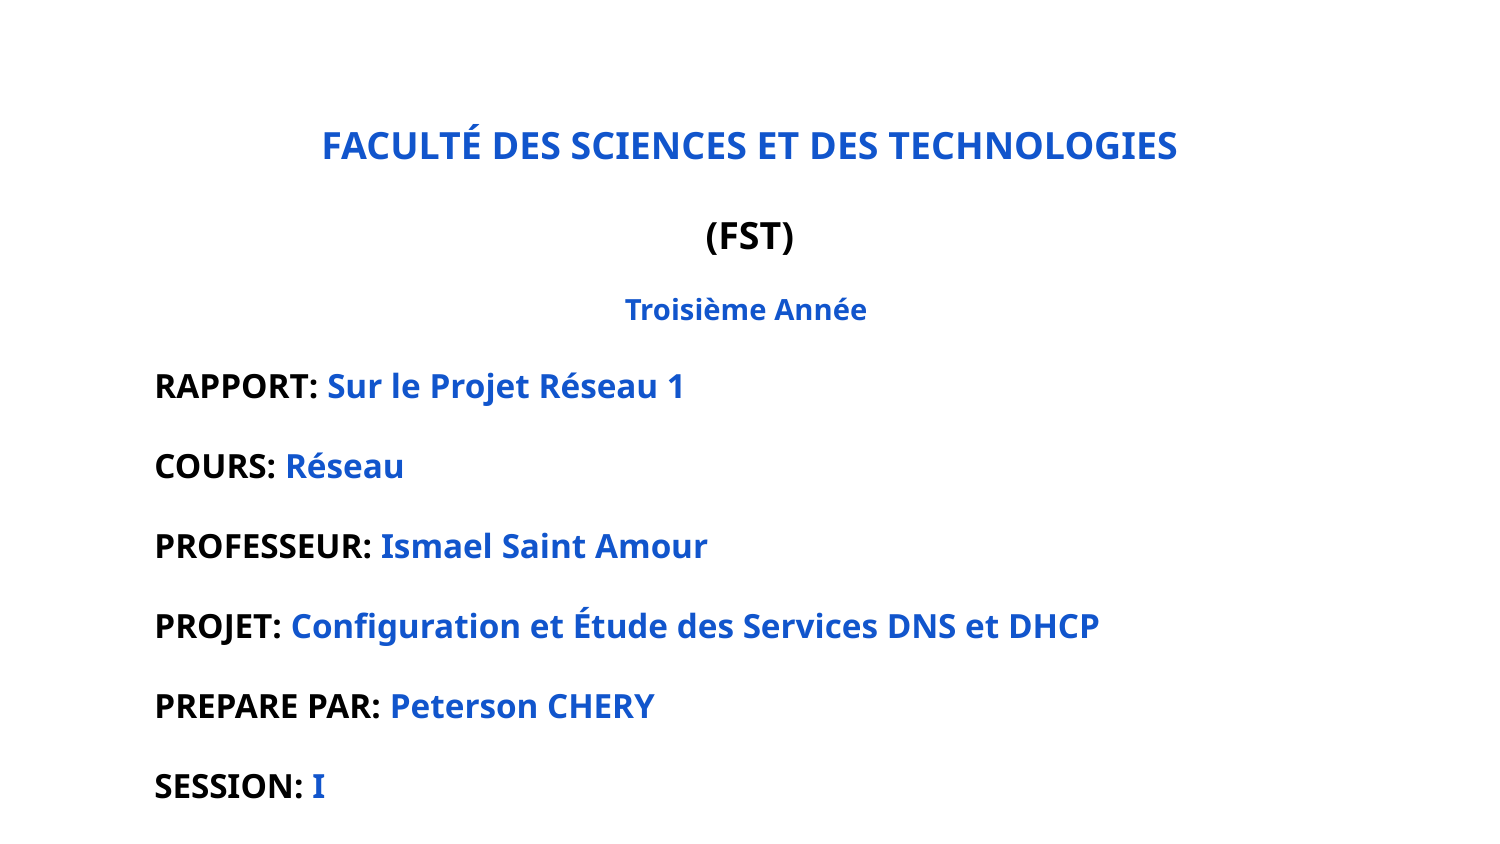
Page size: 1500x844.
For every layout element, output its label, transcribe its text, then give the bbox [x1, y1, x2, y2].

text_box FACULTÉ DES SCIENCES ET DES TECHNOLOGIES (FST) [217, 61, 1283, 240]
text_box Troisième Année RAPPORT: Sur le Projet Réseau 1 COURS: Réseau PROFESSEUR: Ismael Saint Amour PROJET: Configuration et Étude des Services DNS et DHCP PREPARE PAR: Peterson CHERY SESSION: I [139, 240, 1361, 820]
